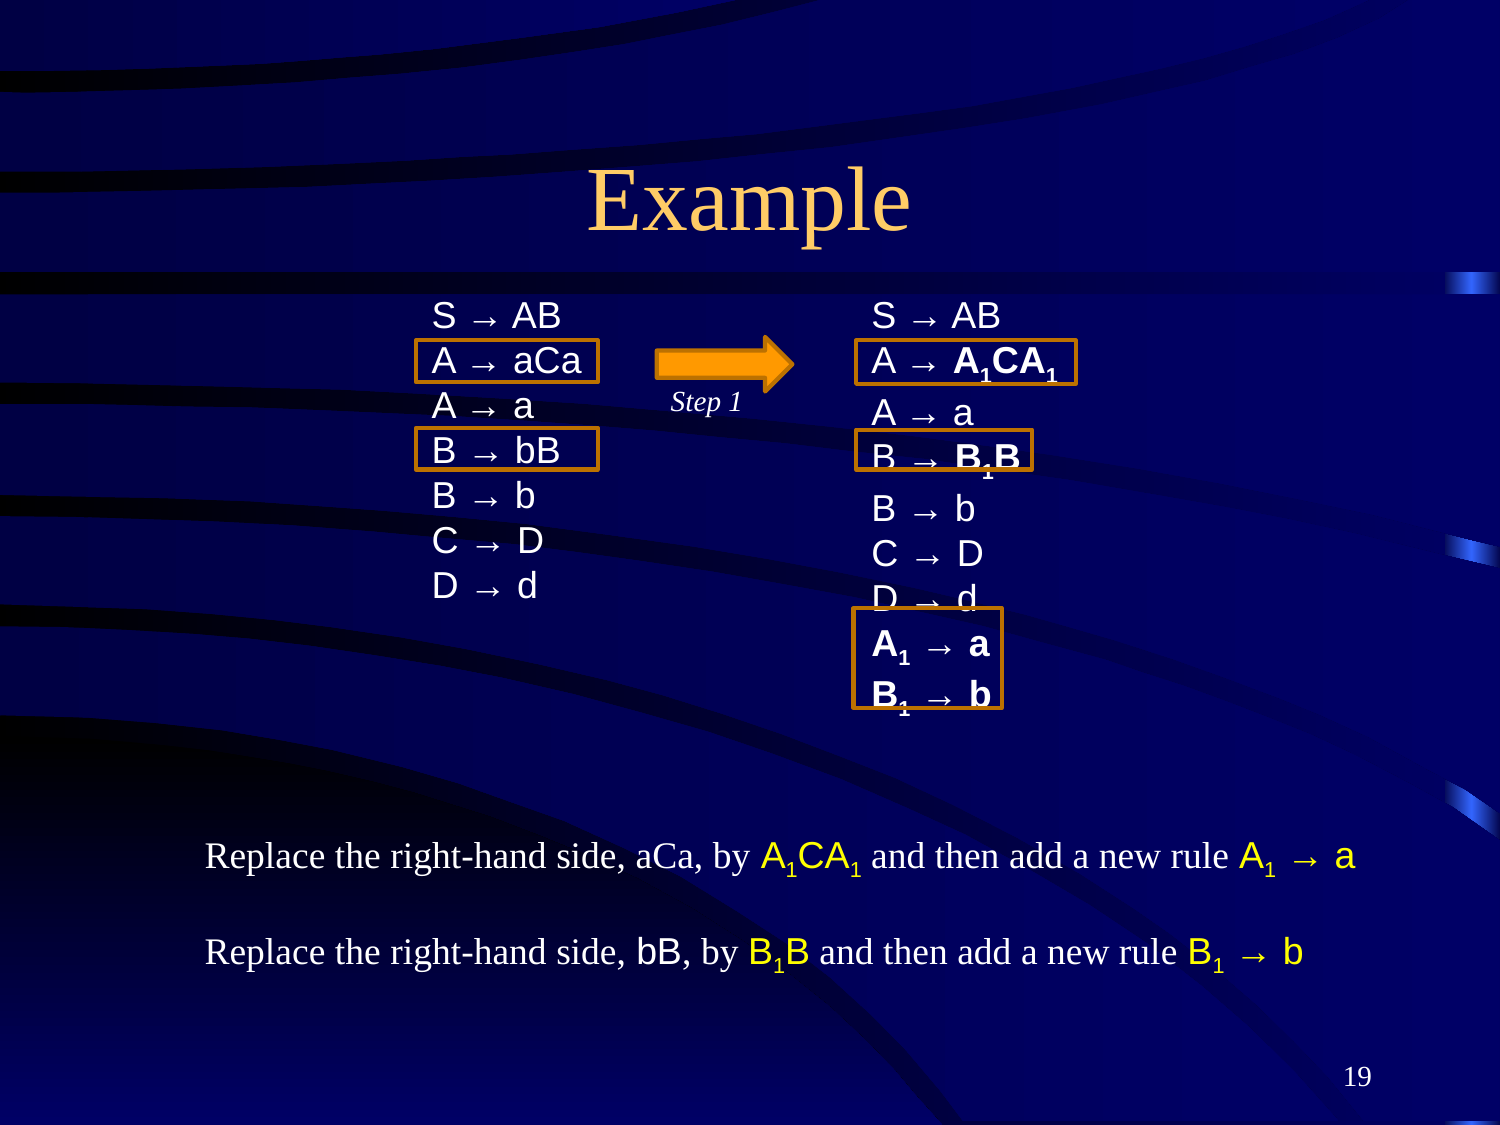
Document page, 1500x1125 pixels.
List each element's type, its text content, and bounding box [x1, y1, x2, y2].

text_box [414, 338, 600, 384]
text_box [854, 338, 1078, 386]
text_box S → AB A → aCa A → a B → bB B → b C → D D → d [416, 472, 597, 614]
title Example [112, 99, 1388, 288]
text_box [414, 426, 600, 472]
slide_number 19 [1074, 1024, 1388, 1101]
text_box S → AB A → A1CA1 A → a B → B1B B → b C → D D → d A1 → a B1 → b [856, 386, 1073, 729]
text_box S → AB A → A1CA1 A → a B → B1B B → b C → D D → d A1 → a B1 → b [856, 283, 1073, 338]
text_box S → AB A → aCa A → a B → bB B → b C → D D → d [416, 283, 597, 338]
text_box [851, 606, 1004, 710]
text_box [654, 334, 795, 394]
text_box Replace the right-hand side, aCa, by A1CA1 and then add a new rule A1 → a Replace the right-hand side, bB, by B1B and then add a new rule B1 → b [189, 823, 1371, 986]
text_box S → AB A → aCa A → a B → bB B → b C → D D → d [416, 384, 597, 426]
text_box [854, 428, 1034, 472]
text_box Step 1 [655, 375, 759, 426]
